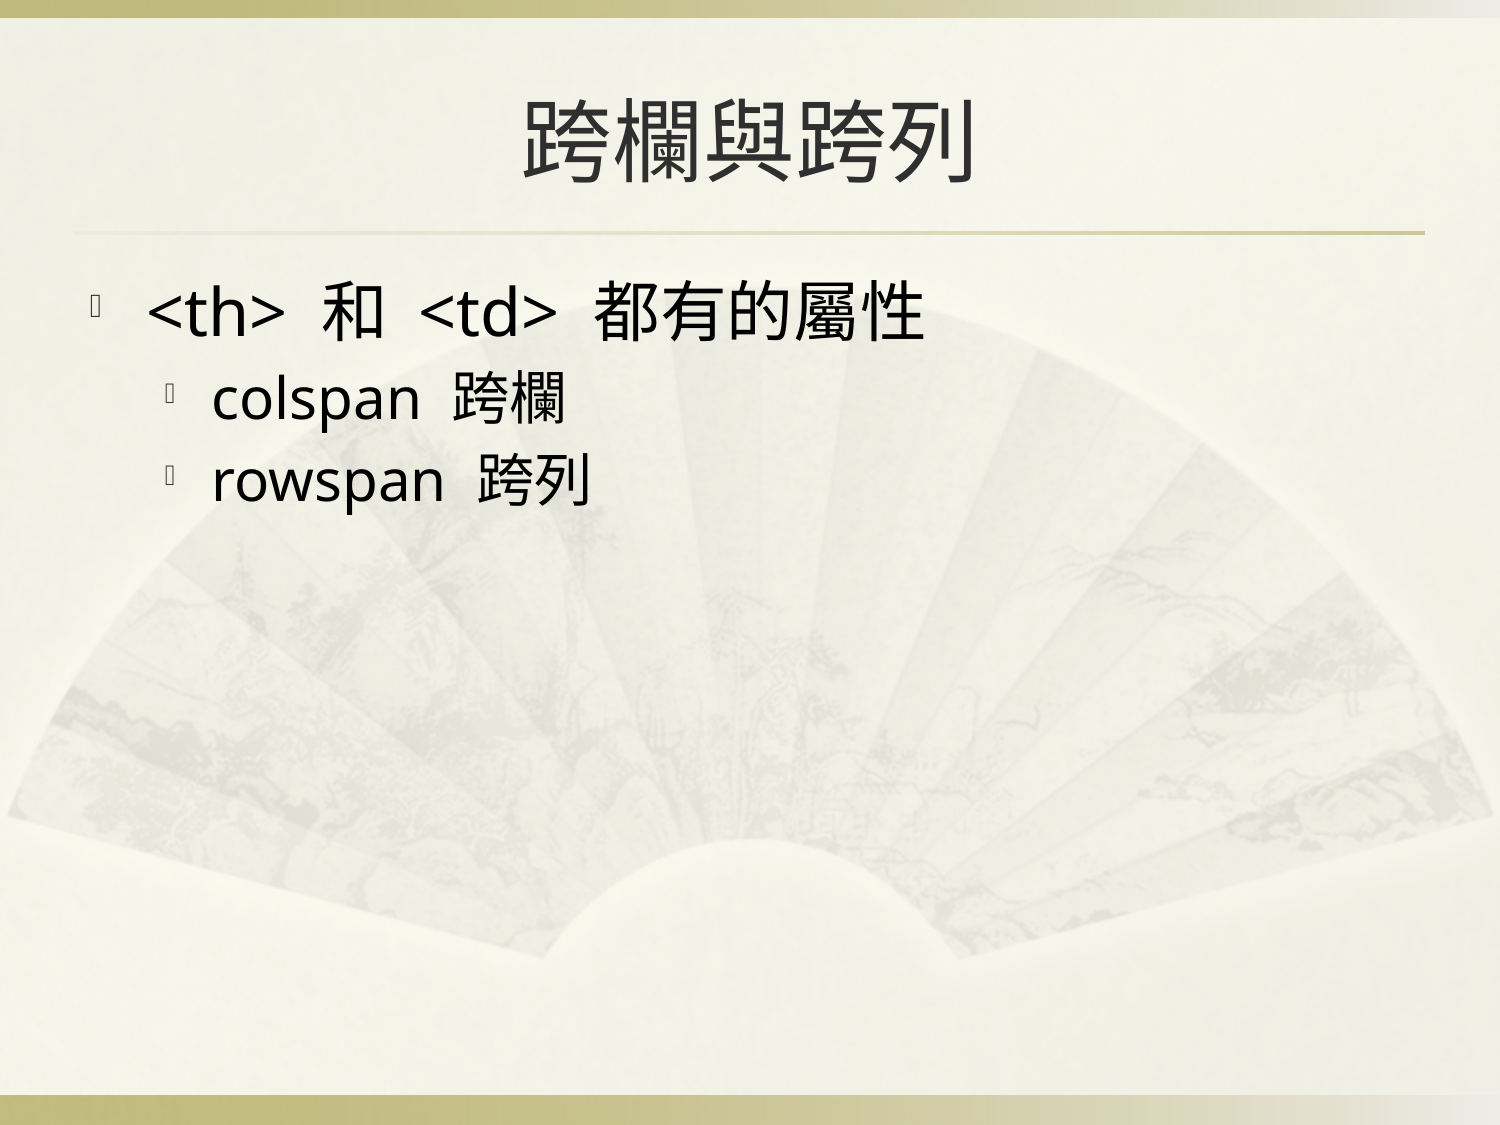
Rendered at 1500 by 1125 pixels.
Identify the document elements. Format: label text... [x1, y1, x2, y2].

list <th> 和 <td> 都有的屬性 colspan 跨欄 rowspan 跨列 [75, 262, 1425, 1032]
title 跨欄與跨列 [75, 45, 1425, 233]
